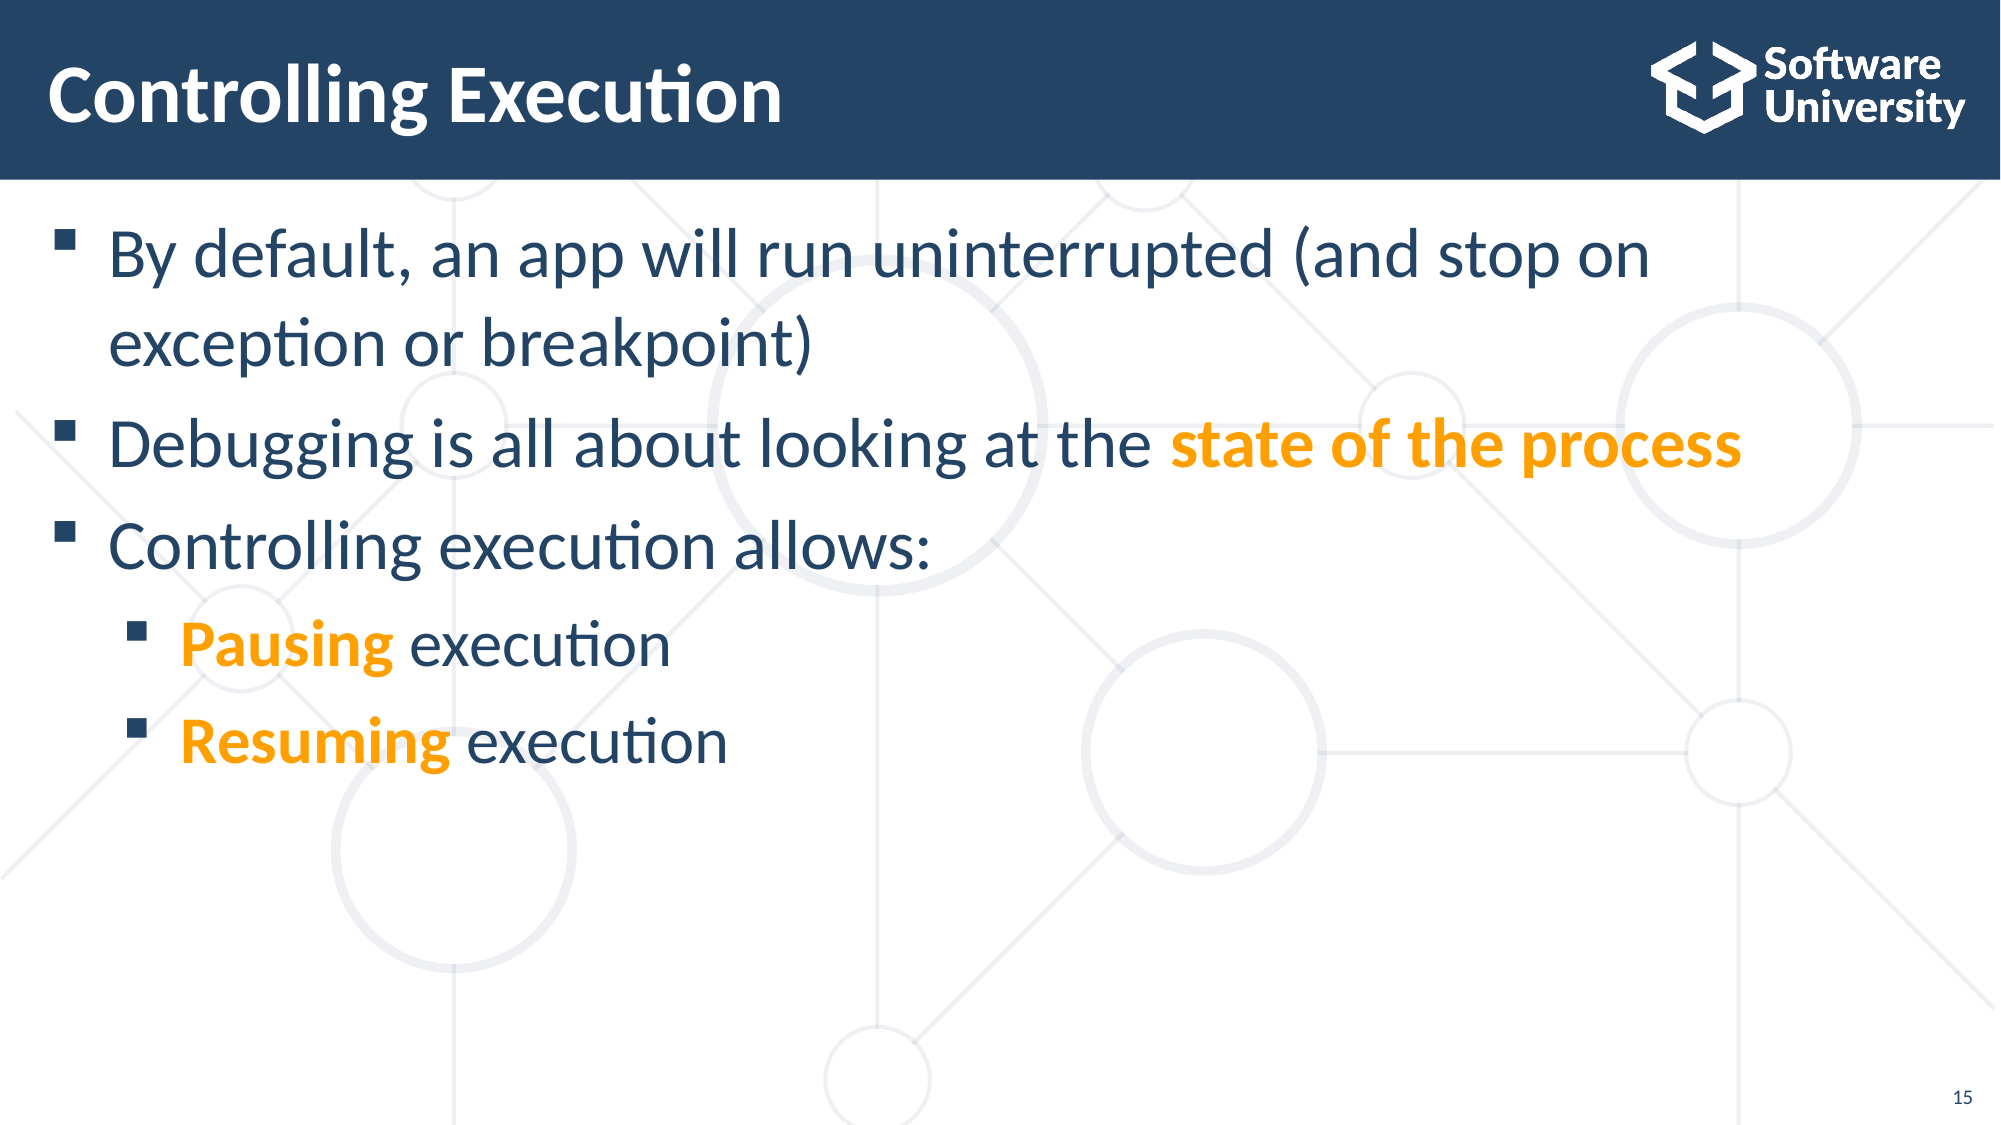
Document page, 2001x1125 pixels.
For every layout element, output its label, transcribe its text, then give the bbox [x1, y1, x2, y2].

title Controlling Execution [31, 16, 1625, 162]
slide_number 15 [1927, 1067, 1989, 1117]
list By default, an app will run uninterrupted (and stop on exception or breakpoint) Debugging is all about looking at the state of the process Controlling execution allows: Pausing execution Resuming execution [31, 196, 1970, 1104]
picture [1651, 41, 1966, 134]
